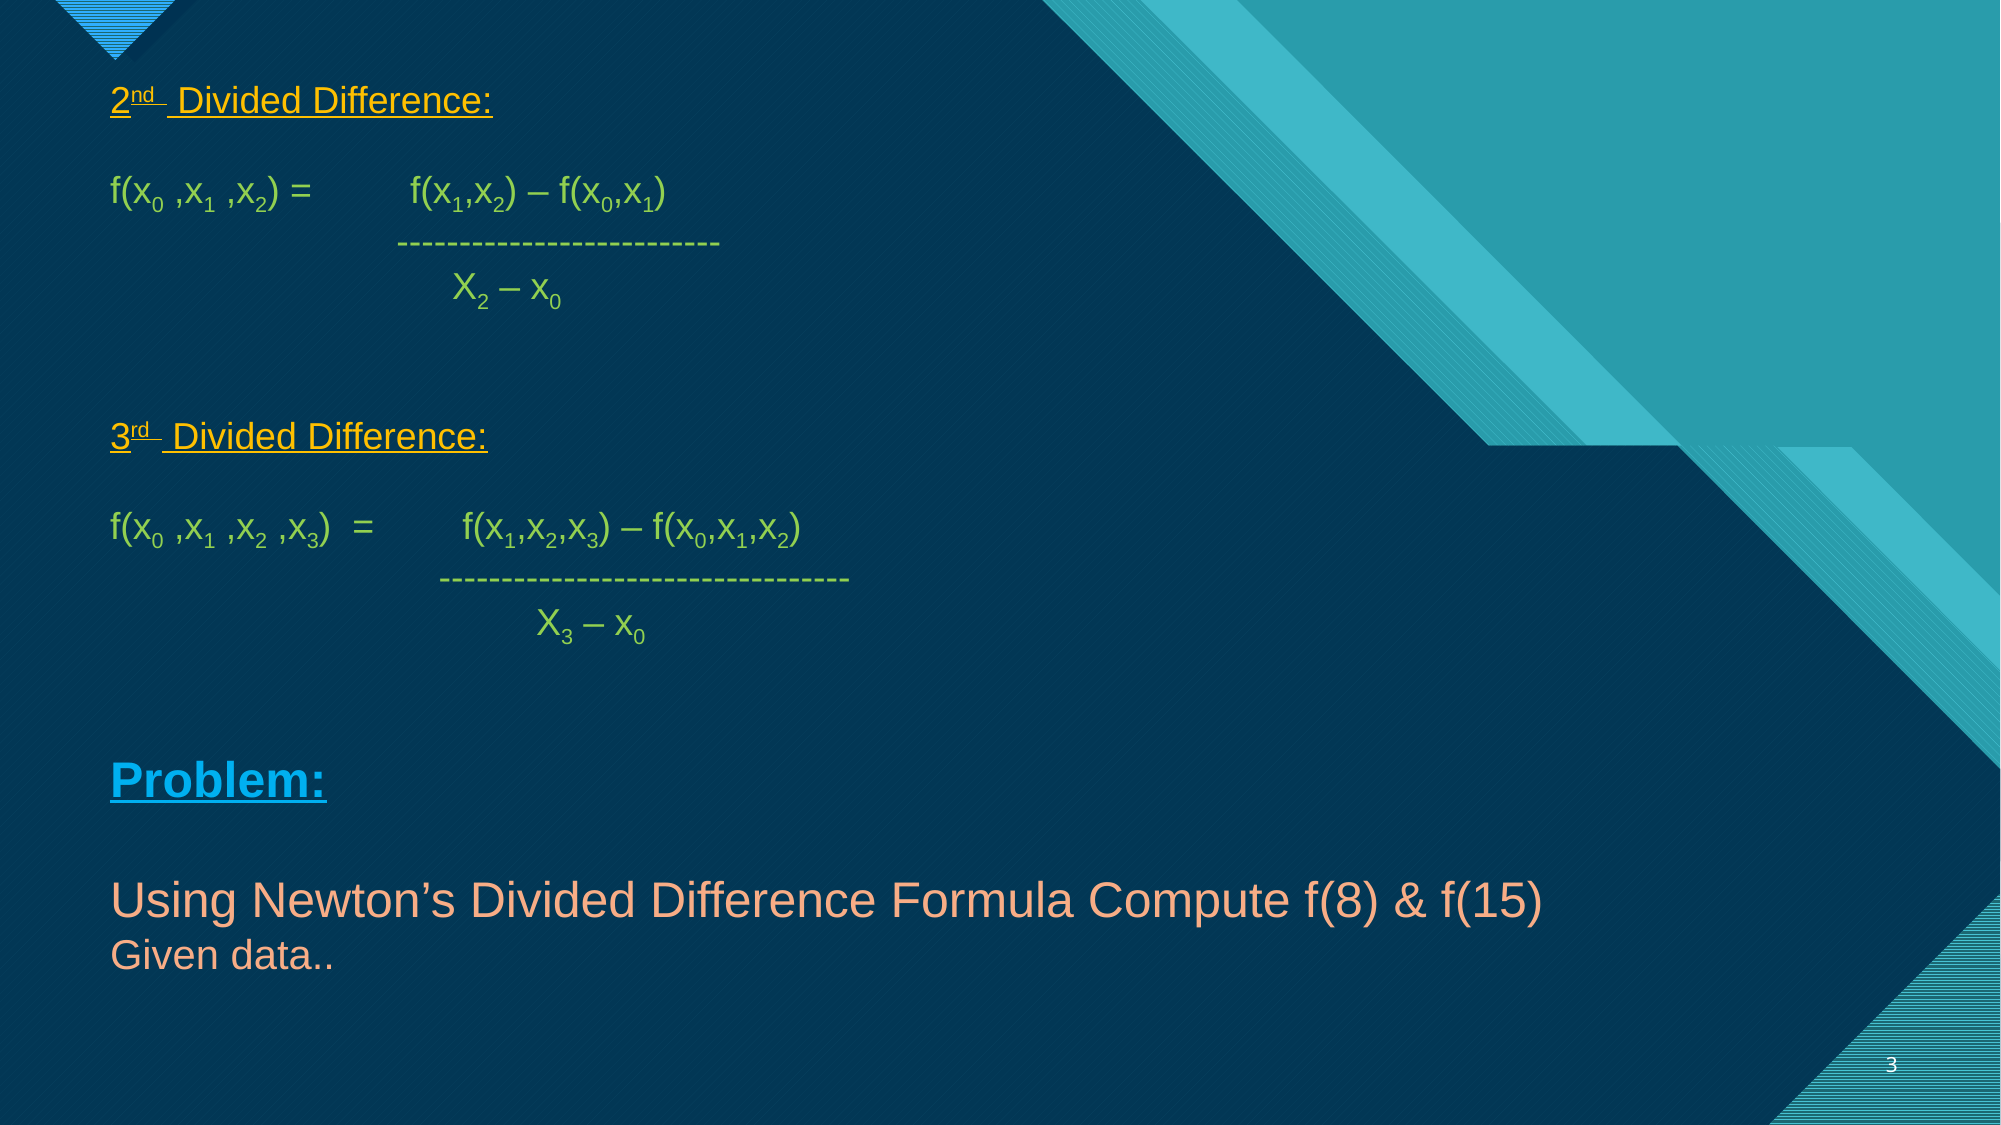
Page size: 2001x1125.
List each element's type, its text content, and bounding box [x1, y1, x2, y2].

text_box 2nd Divided Difference: f(x0 ,x1 ,x2) = f(x1,x2) – f(x0,x1) -------------------------- X2 – x0 [95, 68, 837, 366]
slide_number 3 [1845, 1035, 1913, 1096]
text_box Problem: Using Newton’s Divided Difference Formula Compute f(8) & f(15) Given data.. [95, 740, 1594, 985]
text_box 3rd Divided Difference: f(x0 ,x1 ,x2 ,x3) = f(x1,x2,x3) – f(x0,x1,x2) --------------------------------- X3 – x0 [95, 404, 933, 702]
